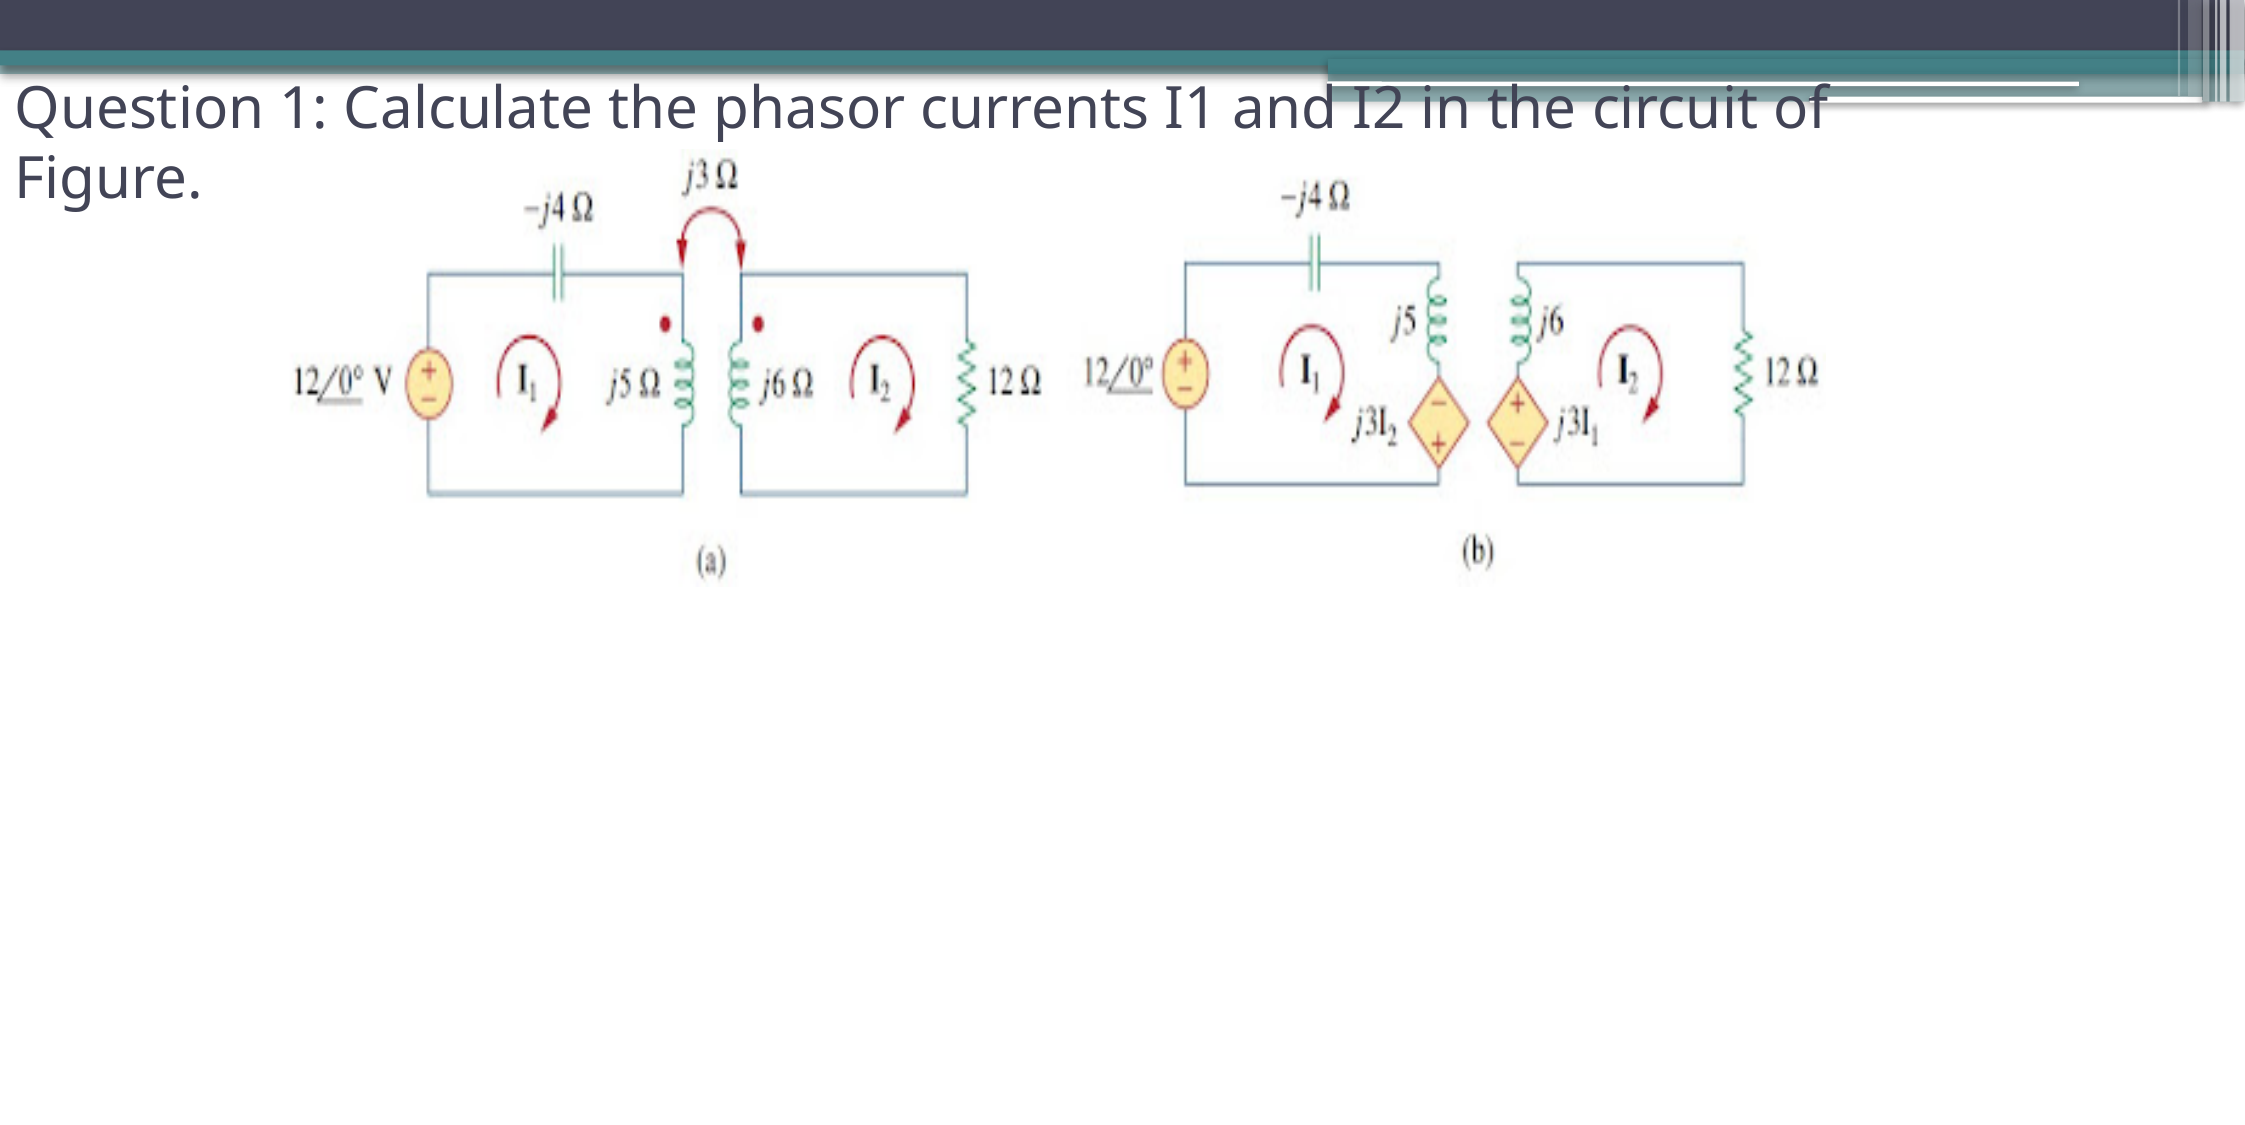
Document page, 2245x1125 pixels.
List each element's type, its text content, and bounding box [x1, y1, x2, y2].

picture [271, 149, 1827, 587]
text_box Question 1: Calculate the phasor currents I1 and I2 in the circuit of Figure. [0, 62, 2020, 238]
